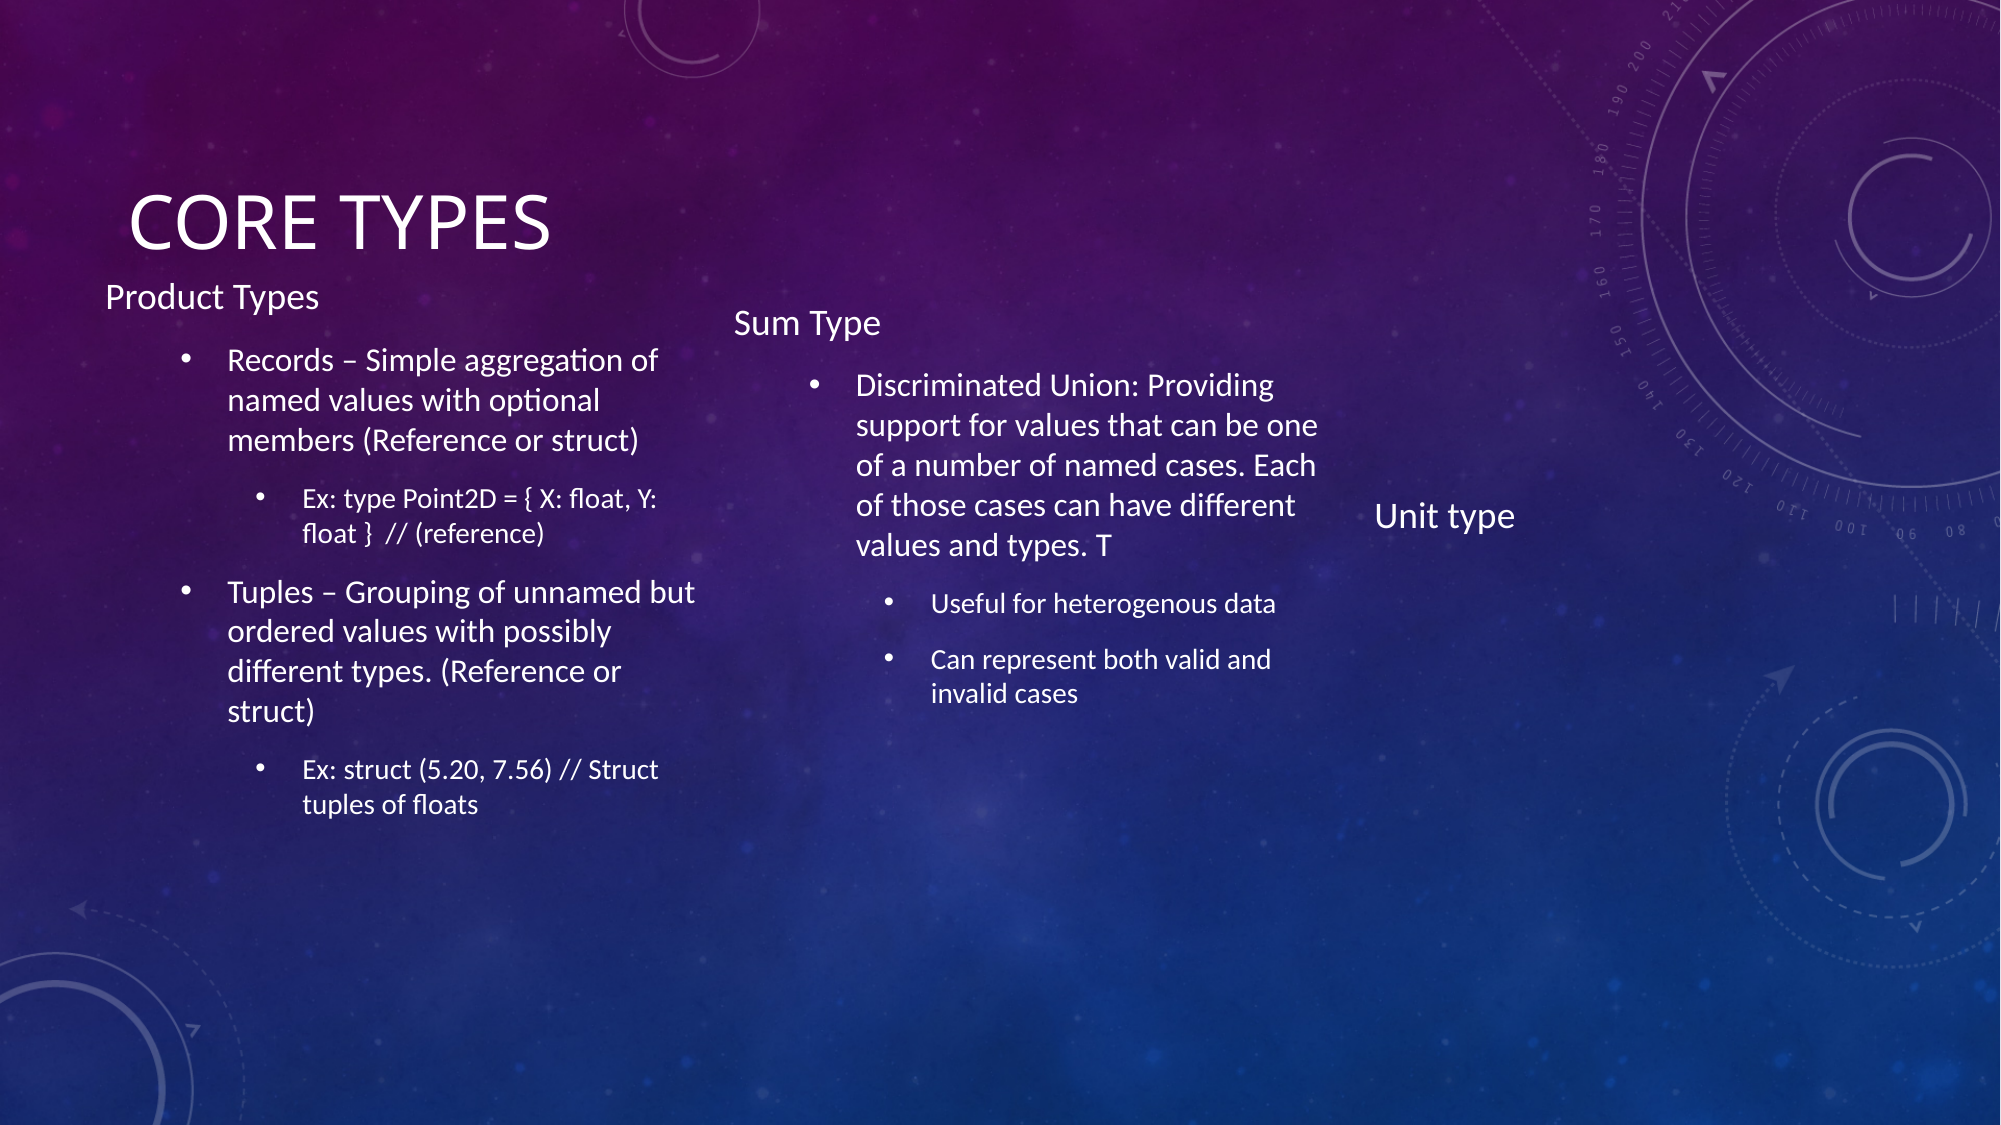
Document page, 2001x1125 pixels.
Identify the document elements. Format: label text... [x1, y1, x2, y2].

picture [0, 0, 2001, 1125]
title Core Types [112, 99, 1775, 339]
text_box Unit type [1359, 247, 1988, 846]
list Sum Type Discriminated Union: Providing support for values that can be one of a number of named cases. Each of those cases can have different values and types. T Useful for heterogenous data Can represent both valid and invalid cases [719, 247, 1348, 846]
text_box Product Types Records – Simple aggregation of named values with optional members (Reference or struct) Ex: type Point2D = { X: float, Y: float } // (reference) Tuples – Grouping of unnamed but ordered values with possibly different types. (Reference or struct) Ex: struct (5.20, 7.56) // Struct tuples of floats [90, 247, 719, 846]
